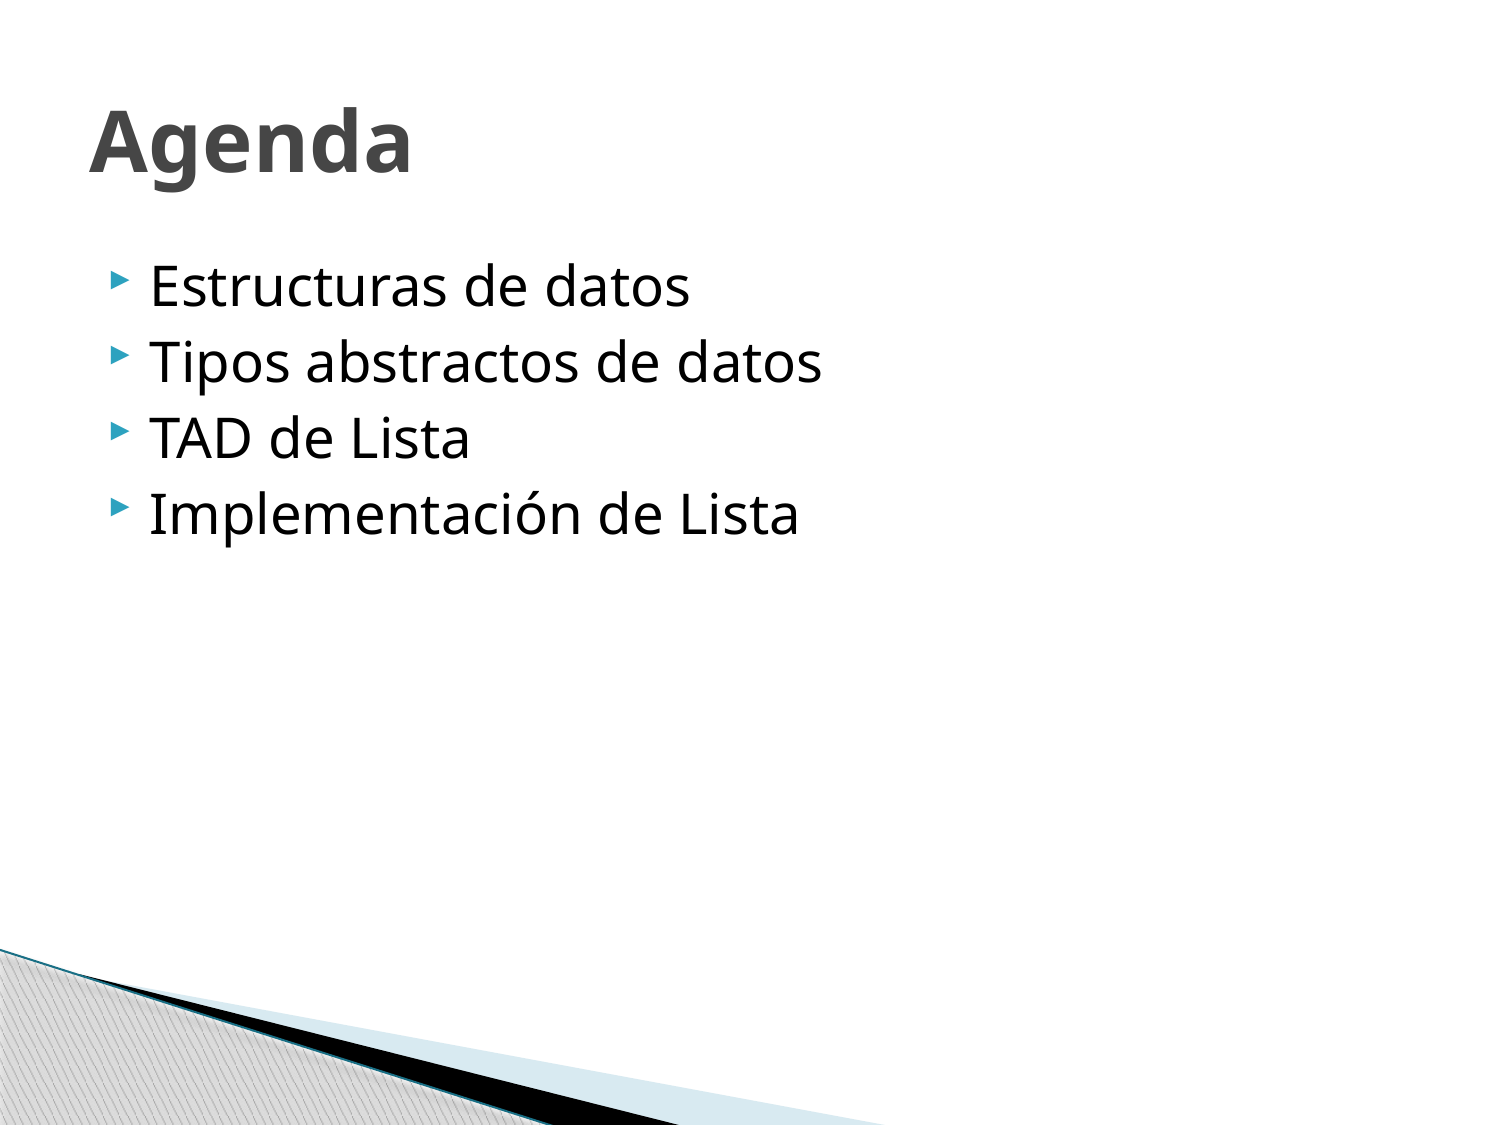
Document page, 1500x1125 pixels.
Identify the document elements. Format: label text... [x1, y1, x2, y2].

list Estructuras de datos Tipos abstractos de datos TAD de Lista Implementación de Lista [75, 243, 1425, 986]
title Agenda [75, 45, 1425, 233]
